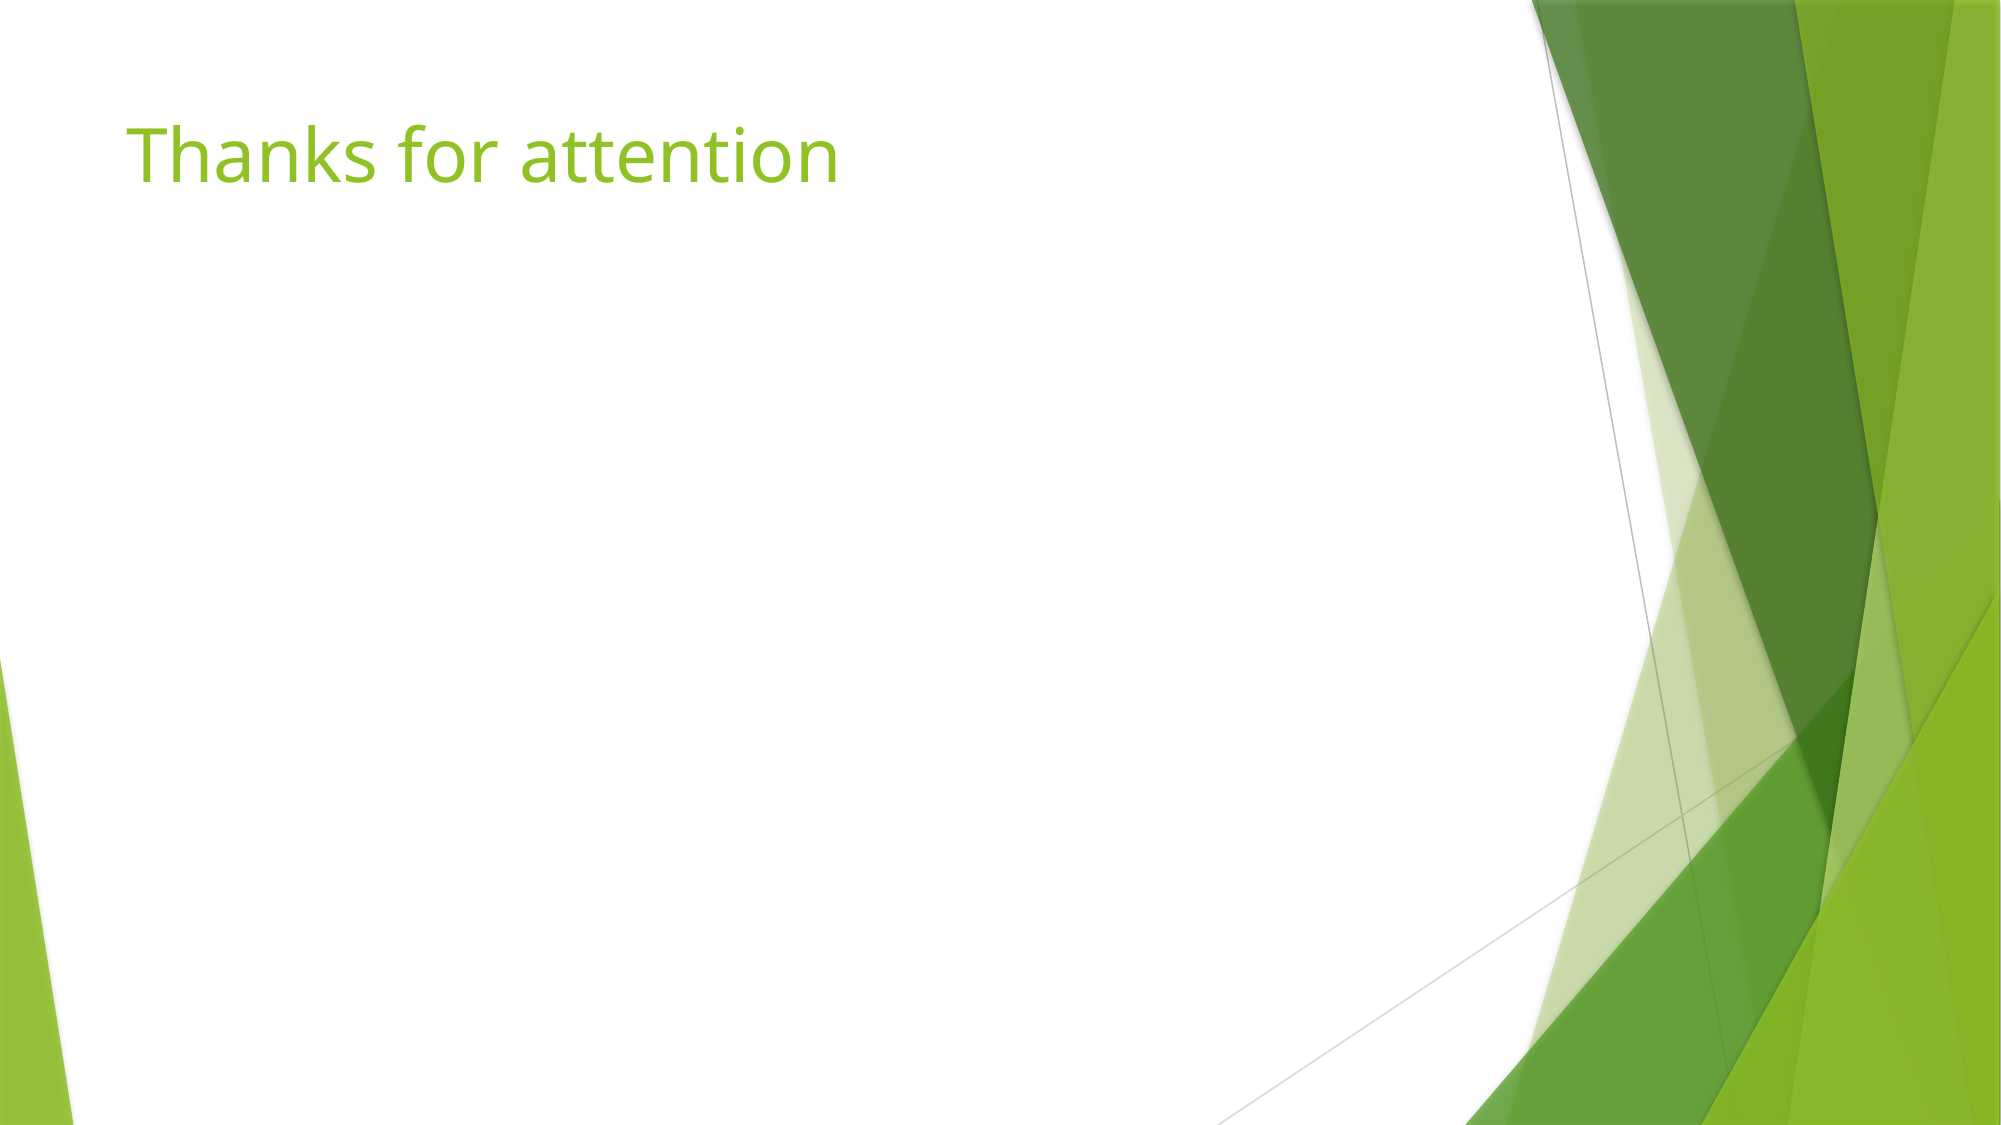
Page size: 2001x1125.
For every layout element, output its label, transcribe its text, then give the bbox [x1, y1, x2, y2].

title Thanks for attention [111, 99, 1522, 317]
